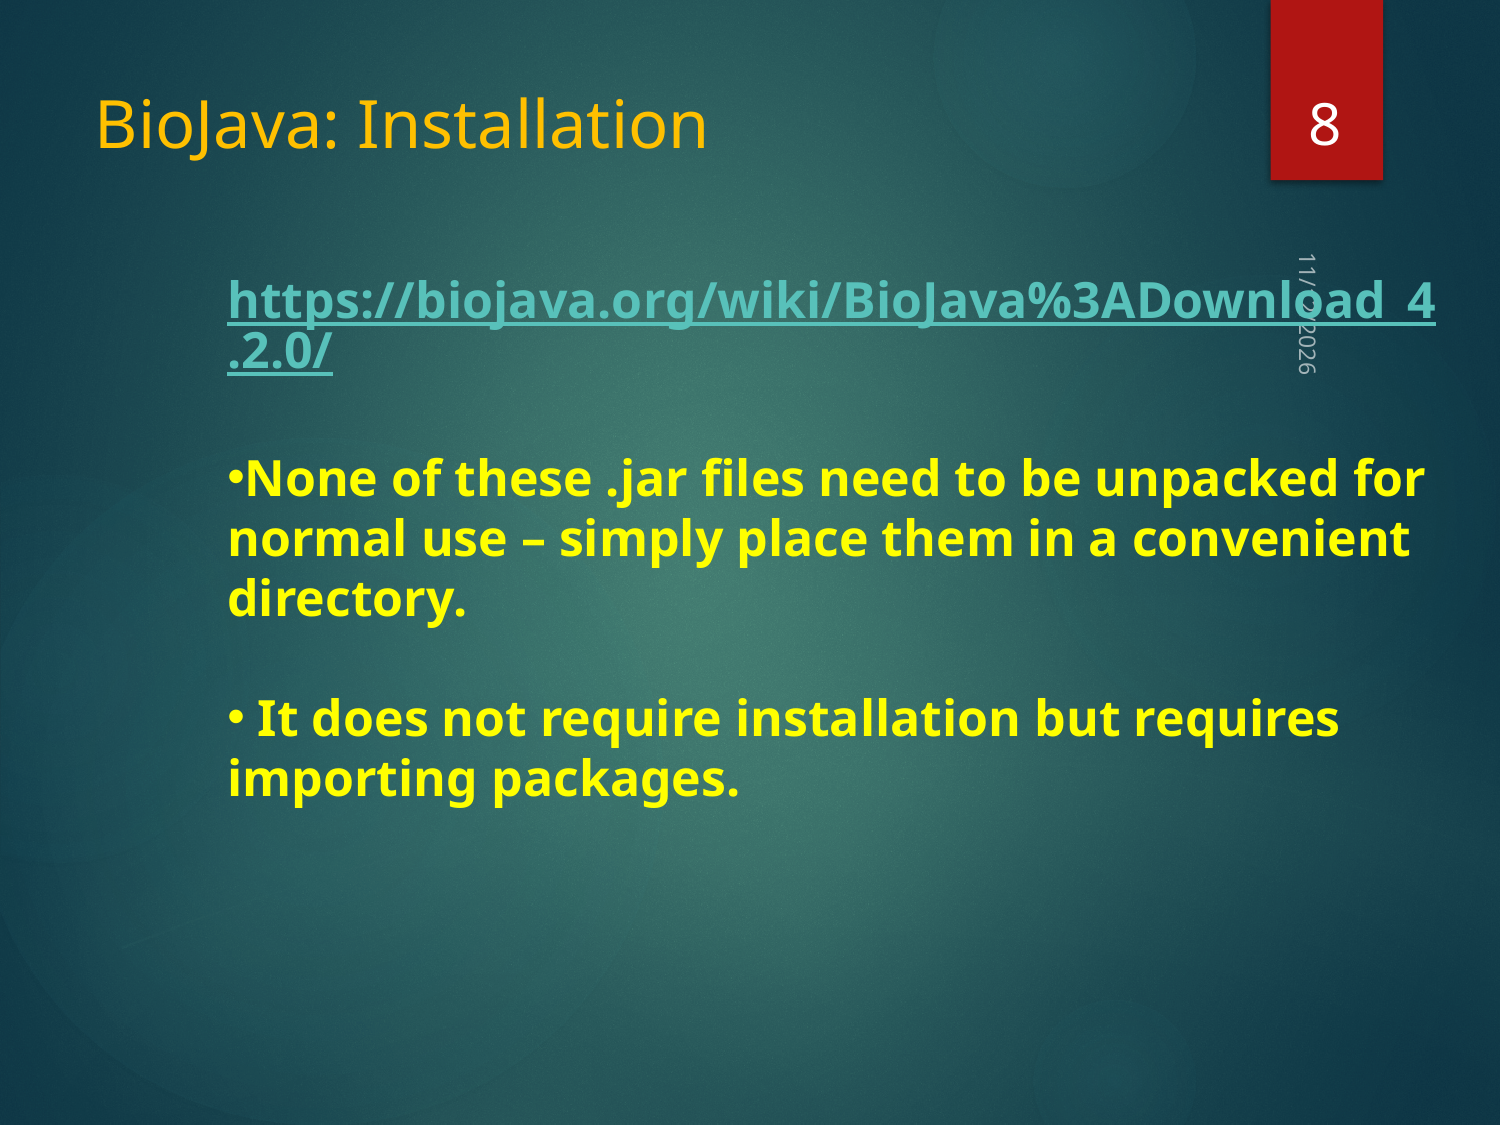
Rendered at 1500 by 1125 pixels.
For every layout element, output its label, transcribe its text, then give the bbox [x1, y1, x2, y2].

slide_number 8 [1273, 48, 1378, 175]
text_box https://biojava.org/wiki/BioJava%3ADownload_4.2.0/ None of these .jar files need to be unpacked for normal use – simply place them in a convenient directory. It does not require installation but requires importing packages. [212, 201, 1463, 884]
title BioJava: Installation [79, 74, 1237, 304]
